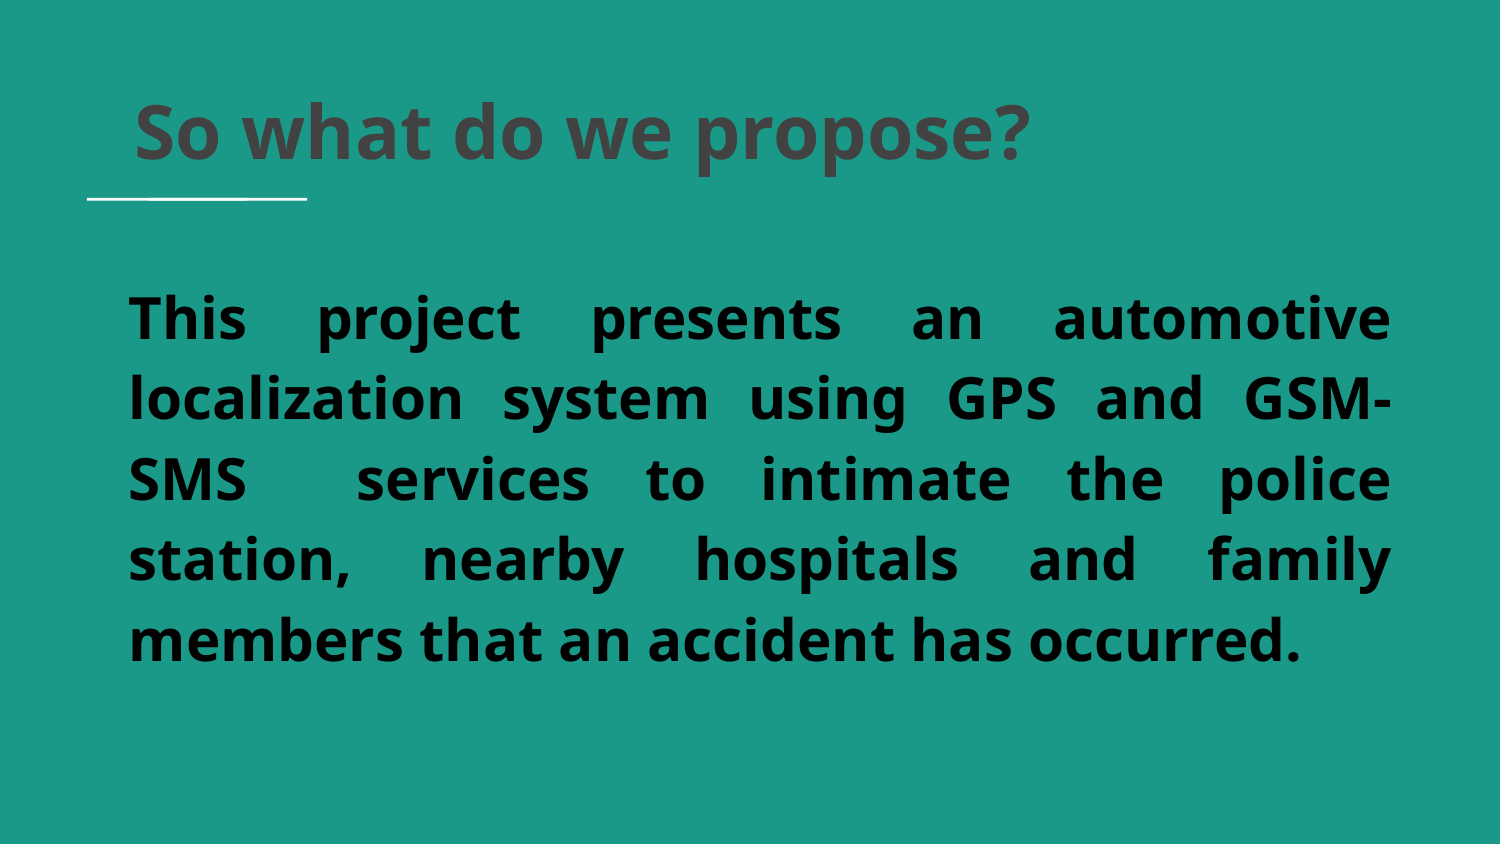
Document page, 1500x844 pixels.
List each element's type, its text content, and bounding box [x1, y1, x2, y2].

text_box This project presents an automotive localization system using GPS and GSM-SMS services to intimate the police station, nearby hospitals and family members that an accident has occurred. [38, 255, 1407, 686]
title So what do we propose? [119, 69, 1381, 208]
